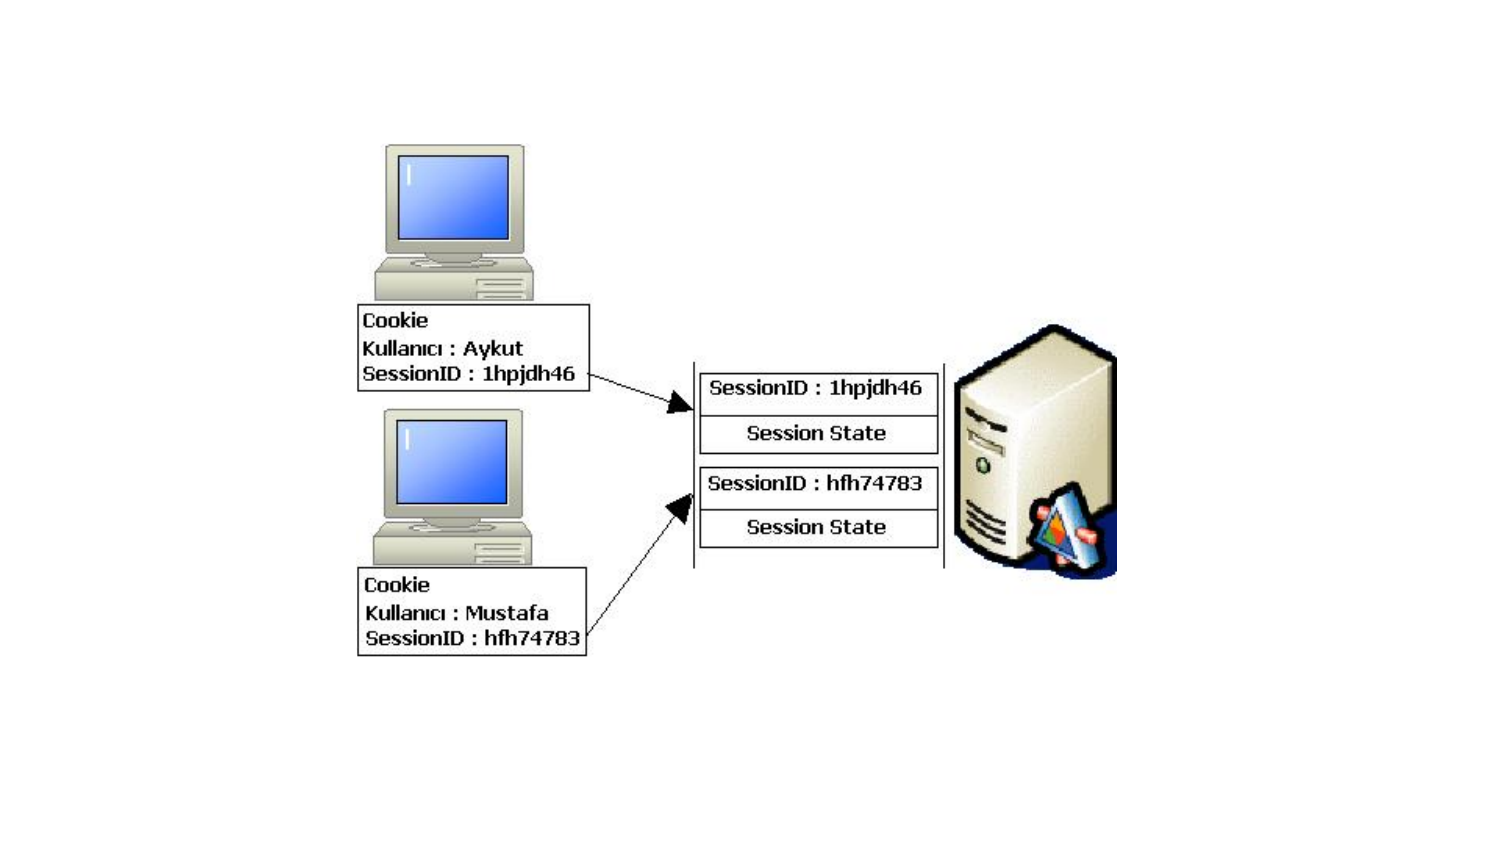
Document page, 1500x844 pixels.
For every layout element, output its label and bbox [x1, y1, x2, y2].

picture [355, 143, 1118, 659]
